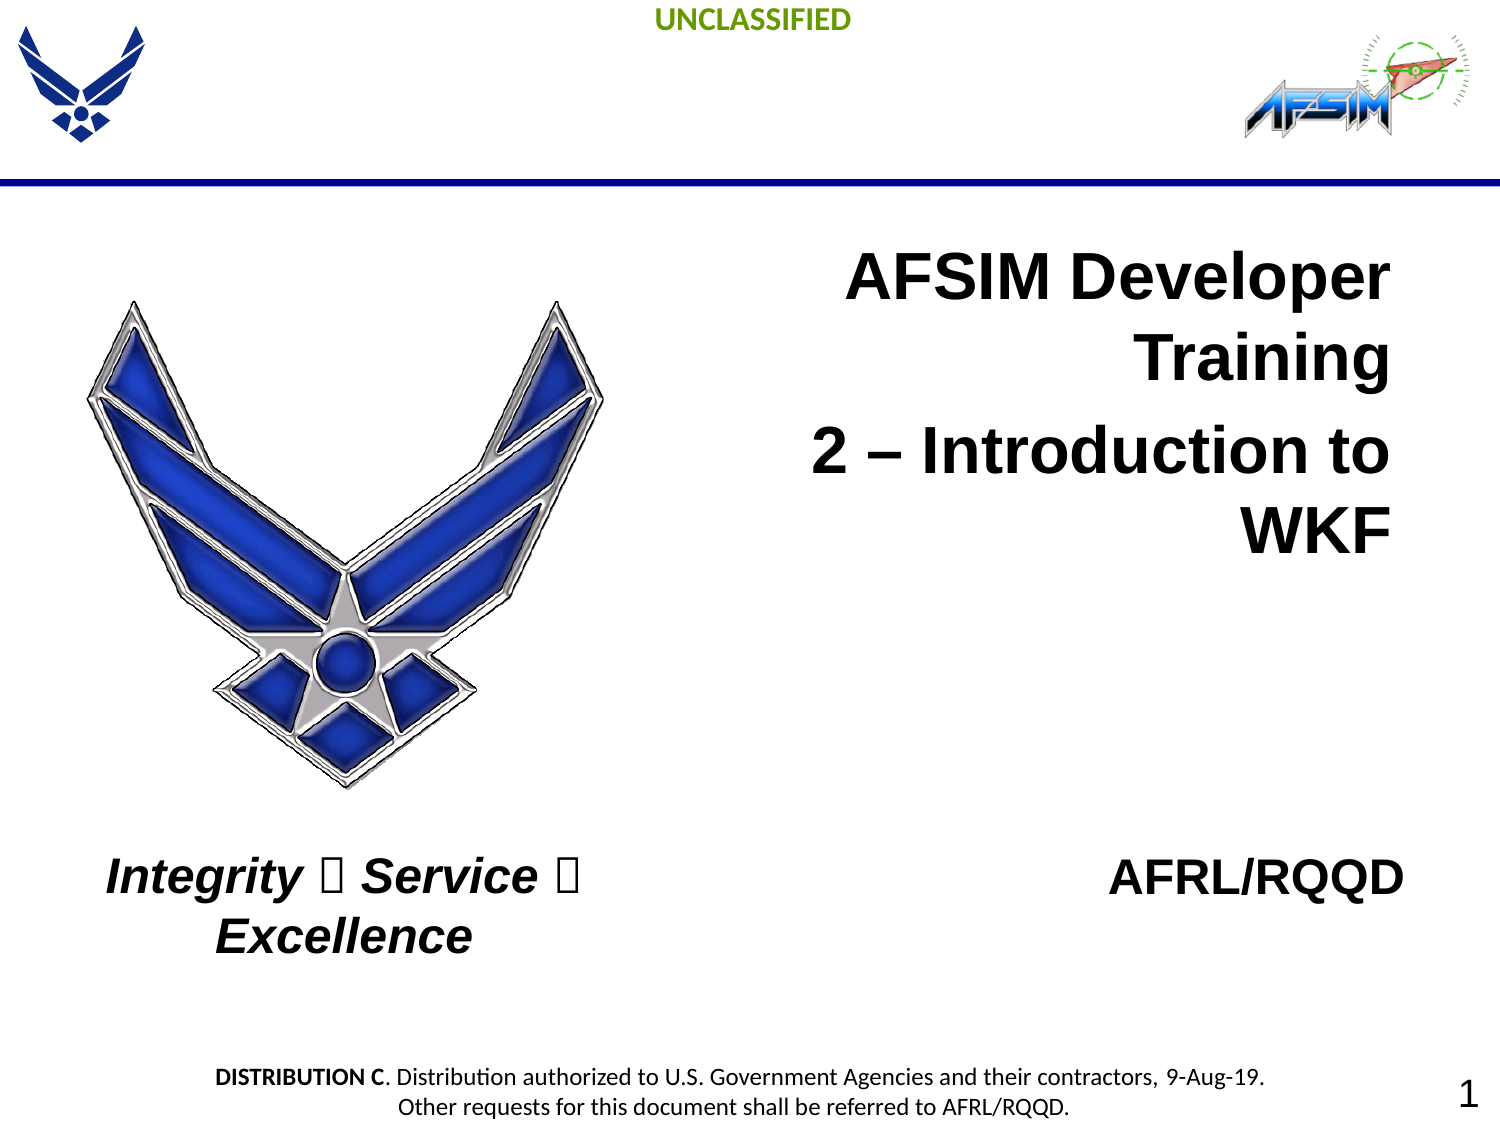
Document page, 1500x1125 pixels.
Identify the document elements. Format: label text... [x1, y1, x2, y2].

picture [85, 299, 604, 790]
list AFRL/RQQD [687, 737, 1425, 1013]
picture [1237, 22, 1483, 147]
list AFSIM Developer Training 2 – Introduction to WKF [687, 262, 1413, 538]
